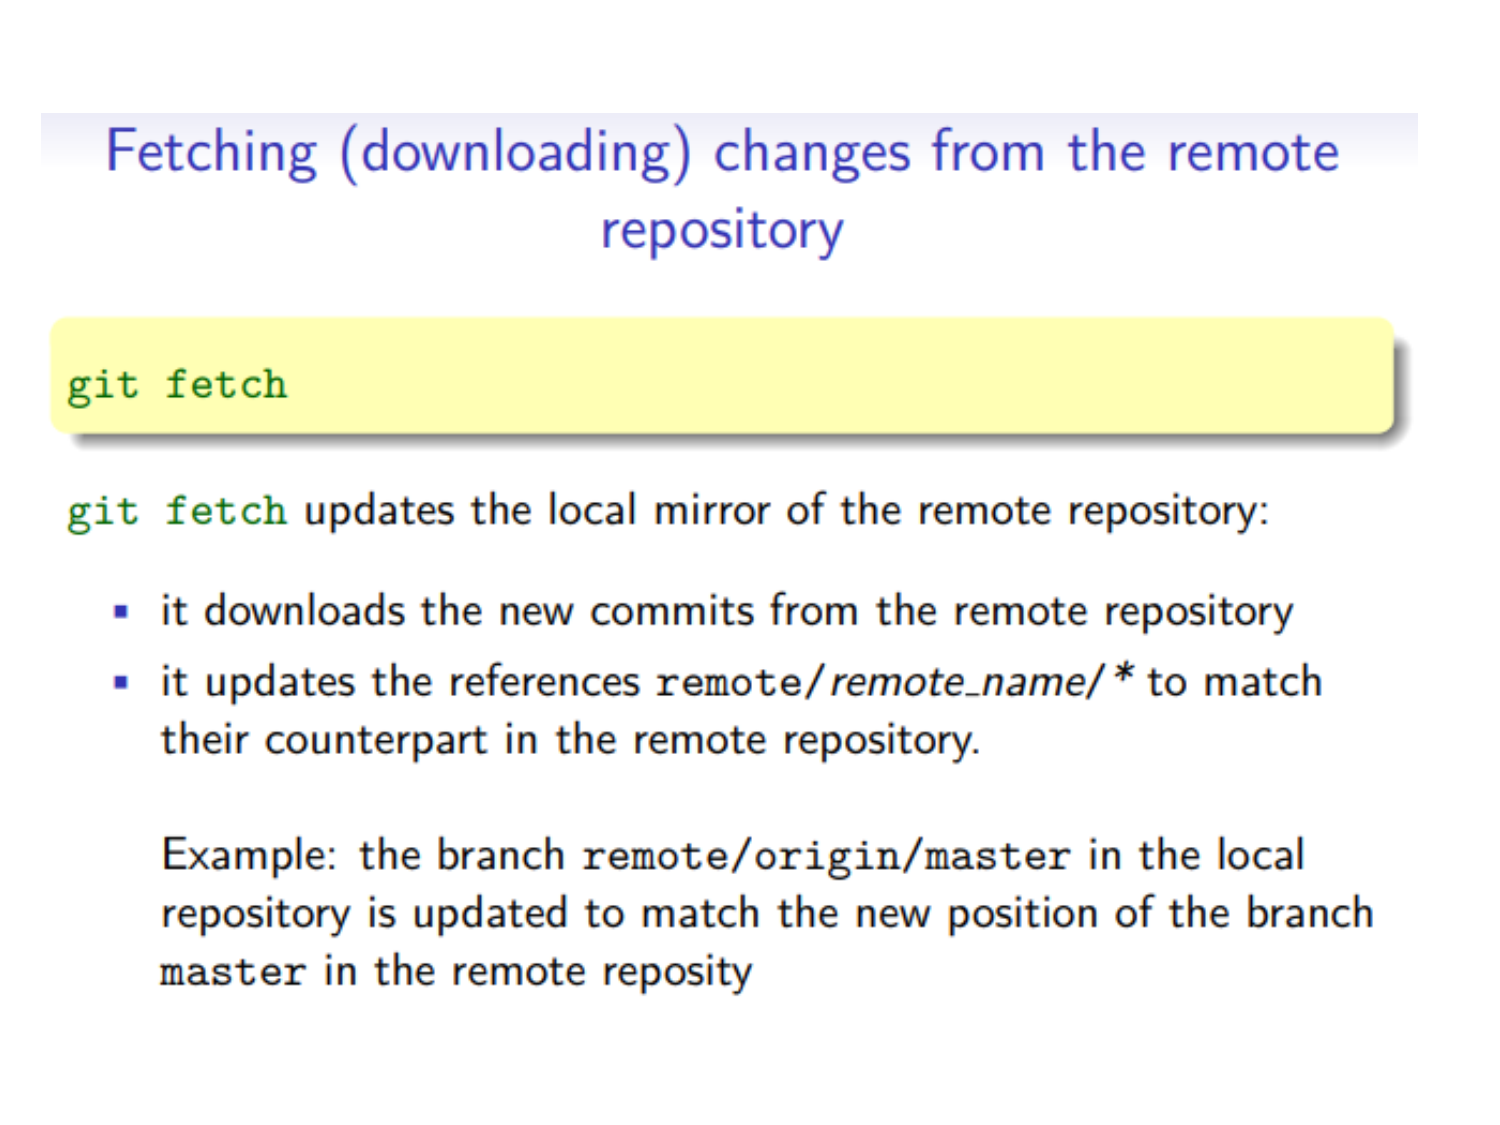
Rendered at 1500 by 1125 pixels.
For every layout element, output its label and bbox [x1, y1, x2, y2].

picture [40, 113, 1418, 1024]
